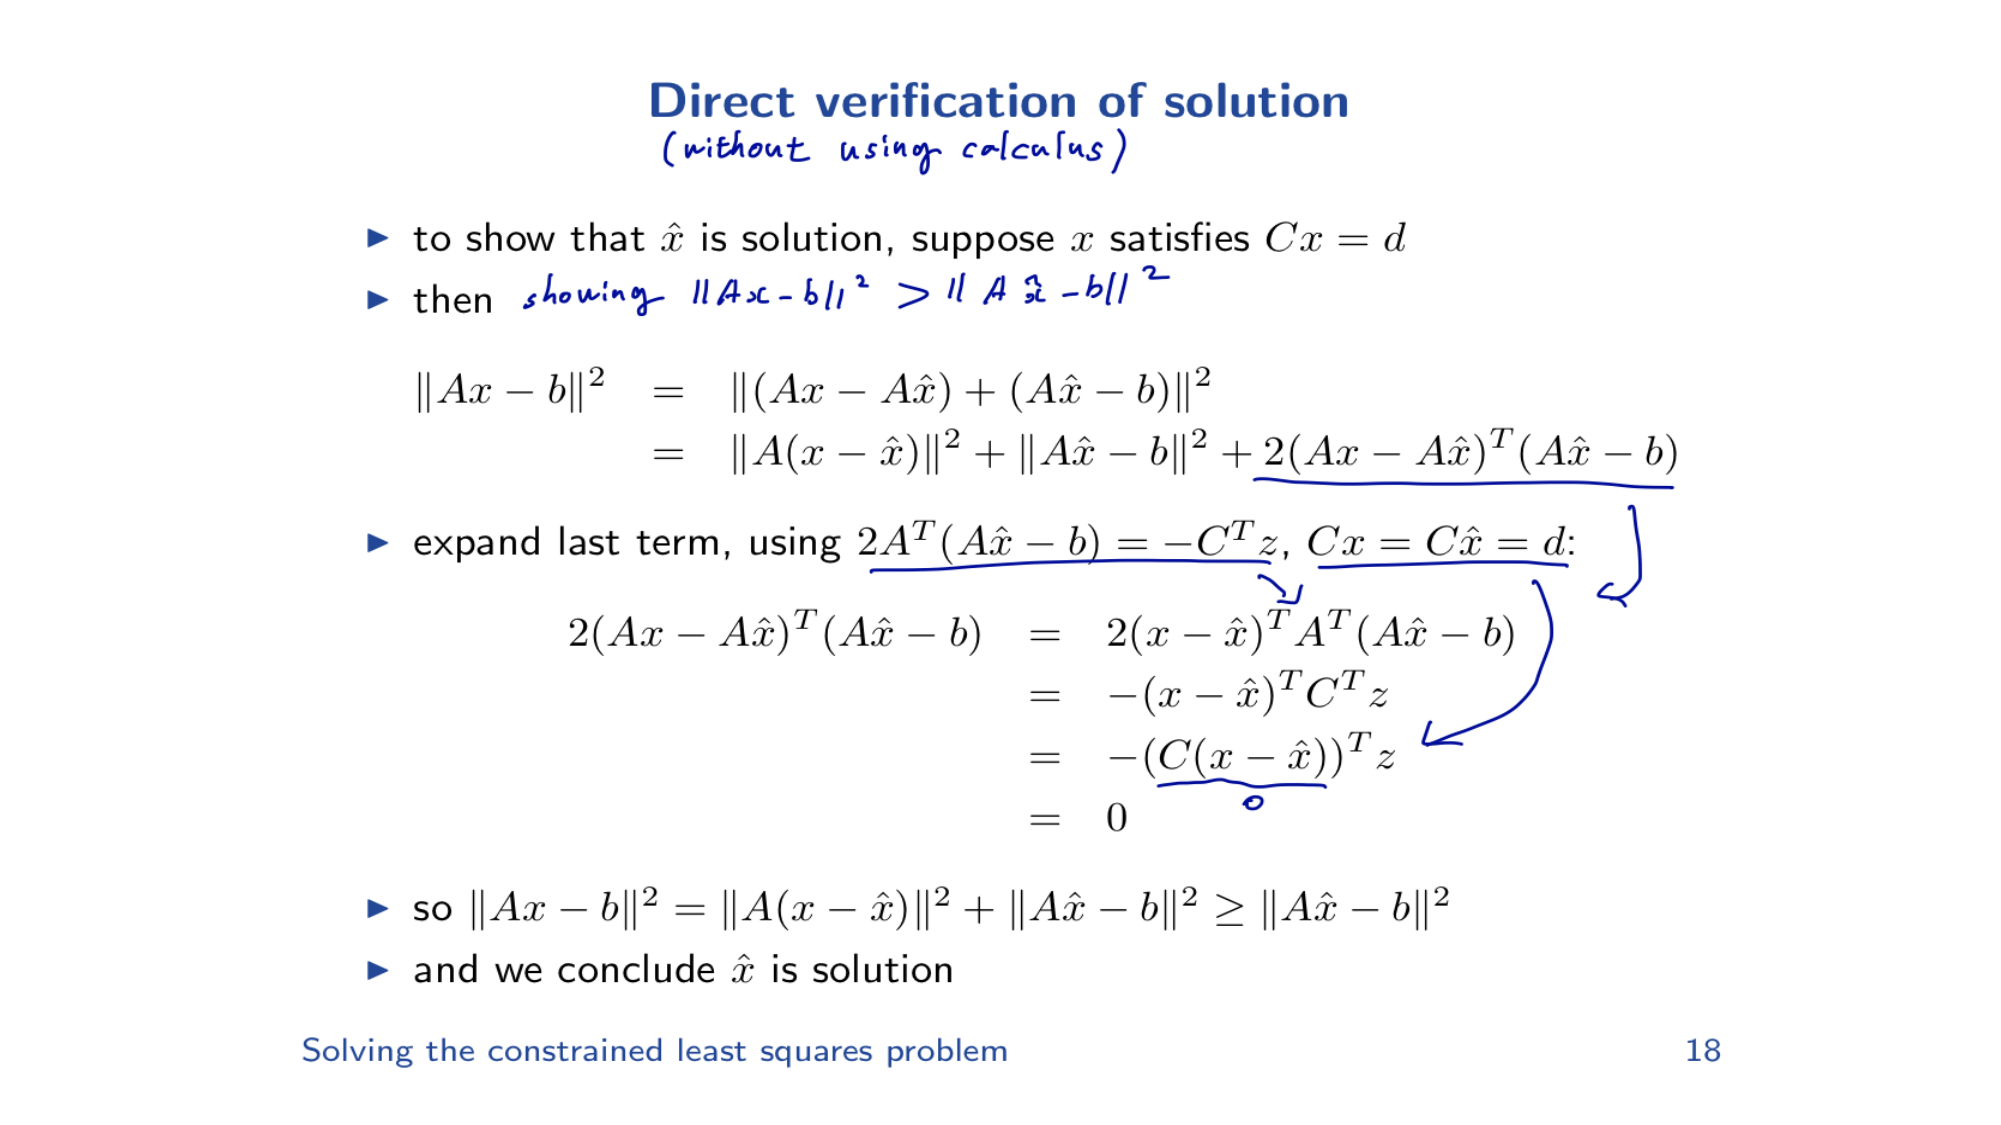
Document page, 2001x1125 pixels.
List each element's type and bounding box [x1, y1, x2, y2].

list [202, 1, 1798, 1124]
